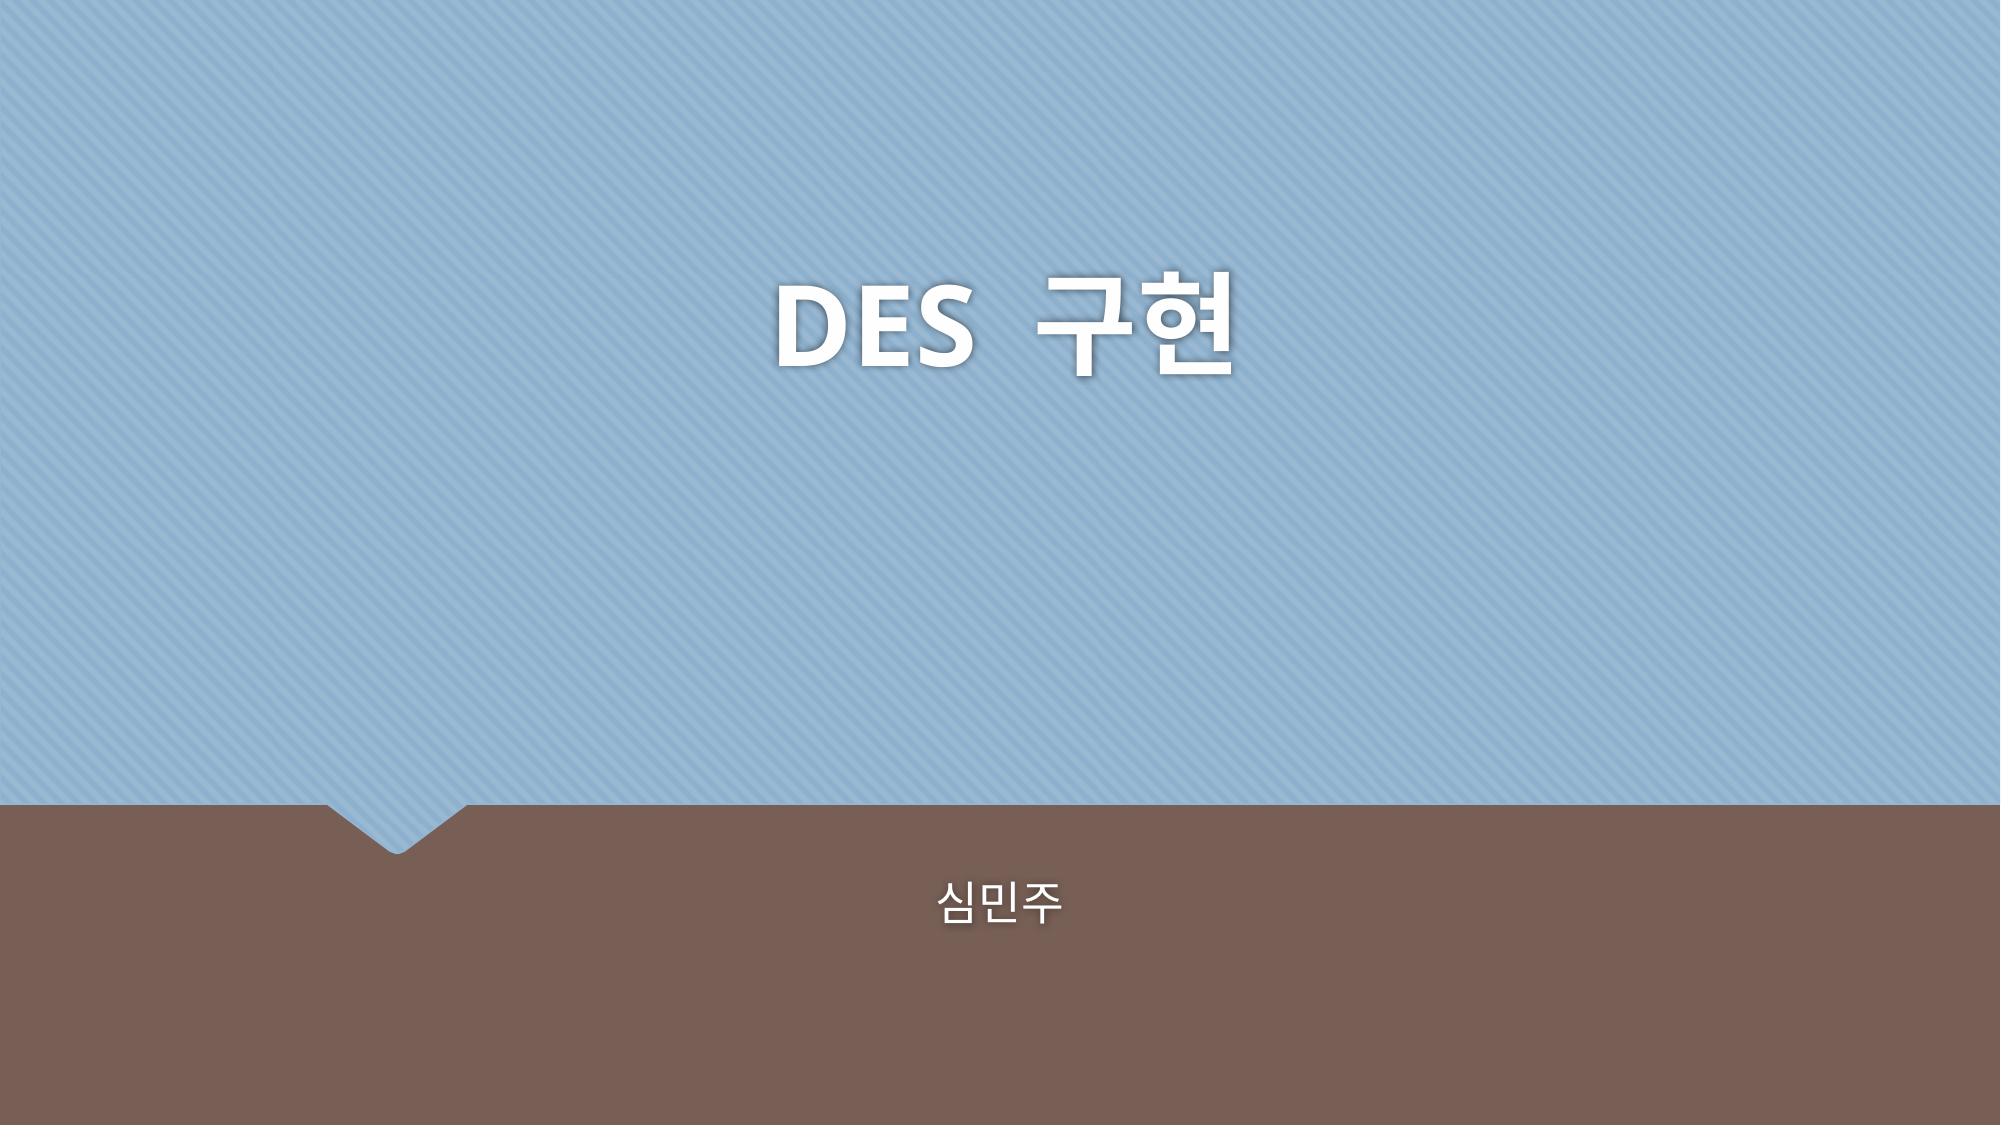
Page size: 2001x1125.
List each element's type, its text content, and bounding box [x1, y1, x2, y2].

title DES 구현 [180, 124, 1830, 397]
subtitle 심민주 [132, 866, 1868, 938]
